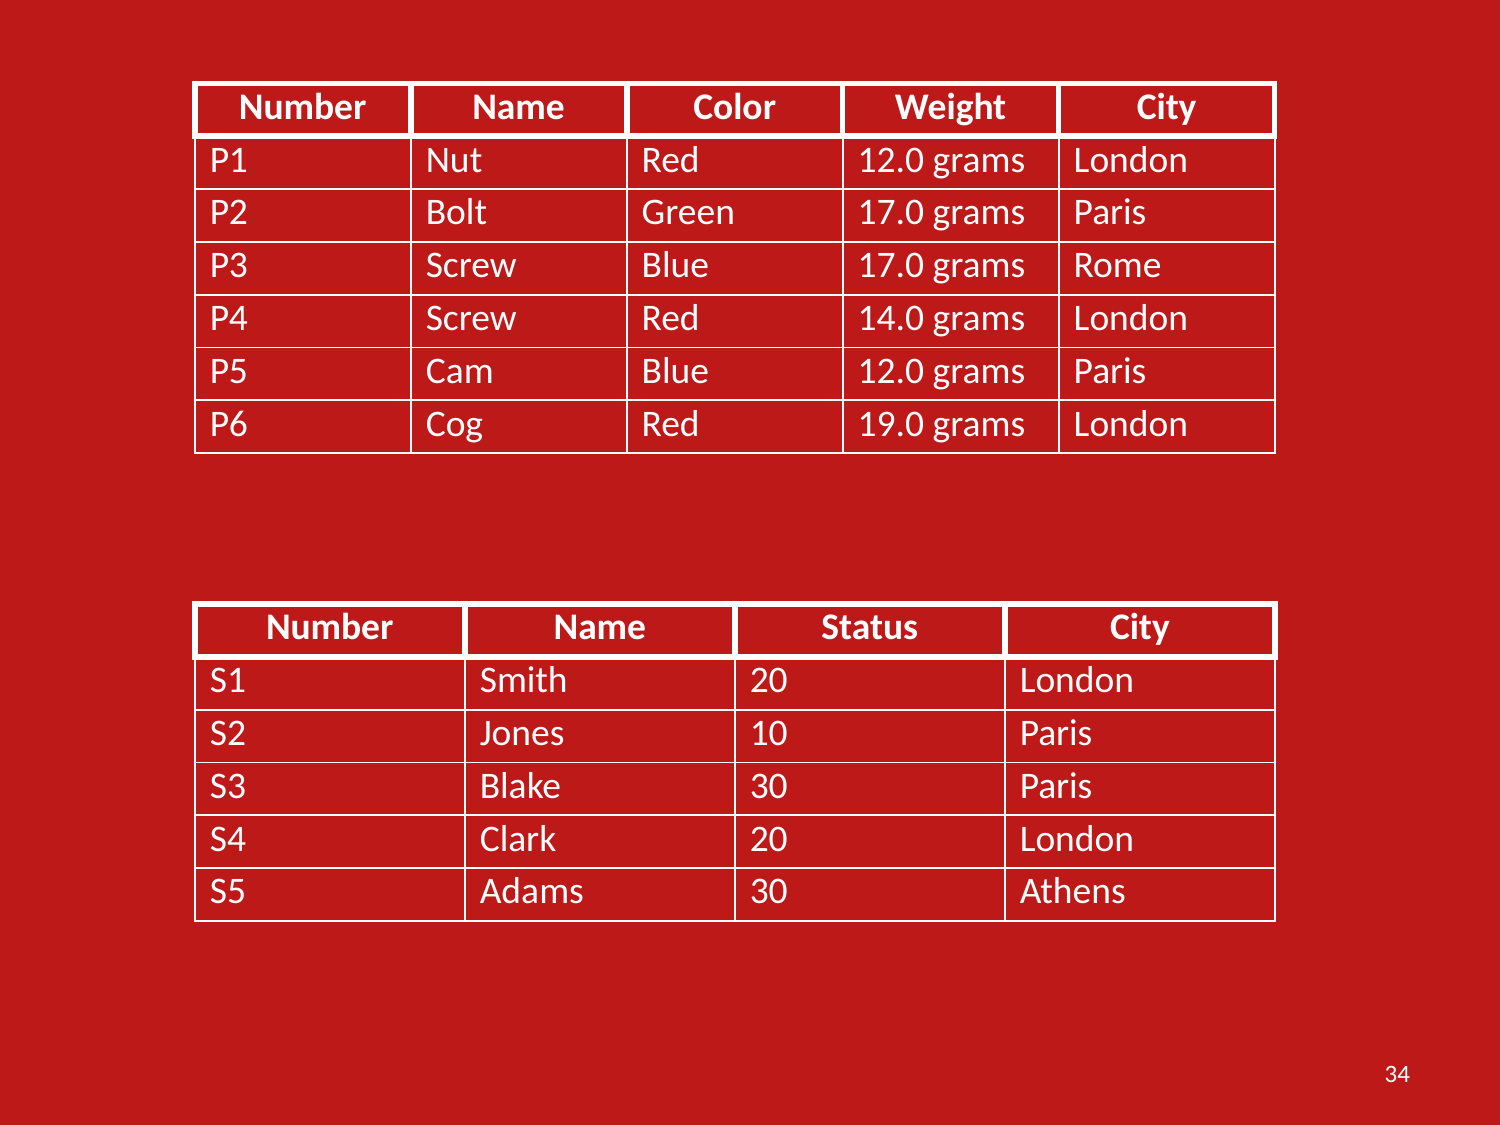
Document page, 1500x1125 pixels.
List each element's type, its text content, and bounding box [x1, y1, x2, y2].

table_cell Green [628, 190, 842, 241]
table_cell Rome [1060, 243, 1274, 294]
table_cell 17.0 grams [844, 190, 1058, 241]
table_cell 12.0 grams [844, 348, 1058, 399]
table_header Color [630, 86, 840, 133]
table_cell 30 [736, 763, 1004, 814]
table_cell Paris [1006, 711, 1274, 762]
table_cell Blake [466, 763, 734, 814]
table_header Name [468, 607, 732, 654]
table_cell London [1006, 660, 1274, 709]
table_cell Bolt [412, 190, 626, 241]
table_cell S3 [196, 763, 464, 814]
table_header City [1008, 607, 1272, 654]
table_header City [1061, 86, 1272, 133]
table_cell London [1060, 139, 1274, 188]
table_cell Clark [466, 816, 734, 867]
table_cell Jones [466, 711, 734, 762]
table_cell Red [628, 139, 842, 188]
table_cell P4 [196, 296, 410, 347]
table_cell 10 [736, 711, 1004, 762]
table_cell 19.0 grams [844, 401, 1058, 452]
table_header Status [738, 607, 1002, 654]
table_cell P3 [196, 243, 410, 294]
table_header Number [198, 607, 462, 654]
table_header Number [198, 86, 408, 133]
table_cell Blue [628, 243, 842, 294]
table_cell Cog [412, 401, 626, 452]
table_header Weight [845, 86, 1056, 133]
table_cell 30 [736, 869, 1004, 920]
table_cell P5 [196, 348, 410, 399]
table_cell London [1060, 296, 1274, 347]
table_cell S1 [196, 660, 464, 709]
table_cell Paris [1060, 348, 1274, 399]
table_cell S4 [196, 816, 464, 867]
table_cell Red [628, 296, 842, 347]
table_cell Cam [412, 348, 626, 399]
table_cell London [1006, 816, 1274, 867]
table_cell S2 [196, 711, 464, 762]
table_cell London [1060, 401, 1274, 452]
table_cell Paris [1006, 763, 1274, 814]
table_cell 20 [736, 660, 1004, 709]
table_cell P2 [196, 190, 410, 241]
table_cell Screw [412, 296, 626, 347]
slide_number 34 [1074, 1042, 1425, 1103]
table_cell Adams [466, 869, 734, 920]
table_cell Smith [466, 660, 734, 709]
table_cell Paris [1060, 190, 1274, 241]
table_cell 17.0 grams [844, 243, 1058, 294]
table_cell Nut [412, 139, 626, 188]
table_cell S5 [196, 869, 464, 920]
table_cell Athens [1006, 869, 1274, 920]
table_header Name [414, 86, 624, 133]
table_cell Red [628, 401, 842, 452]
table_cell Blue [628, 348, 842, 399]
table_cell P1 [196, 139, 410, 188]
table_cell Screw [412, 243, 626, 294]
table_cell 20 [736, 816, 1004, 867]
table_cell 12.0 grams [844, 139, 1058, 188]
table_cell P6 [196, 401, 410, 452]
table_cell 14.0 grams [844, 296, 1058, 347]
